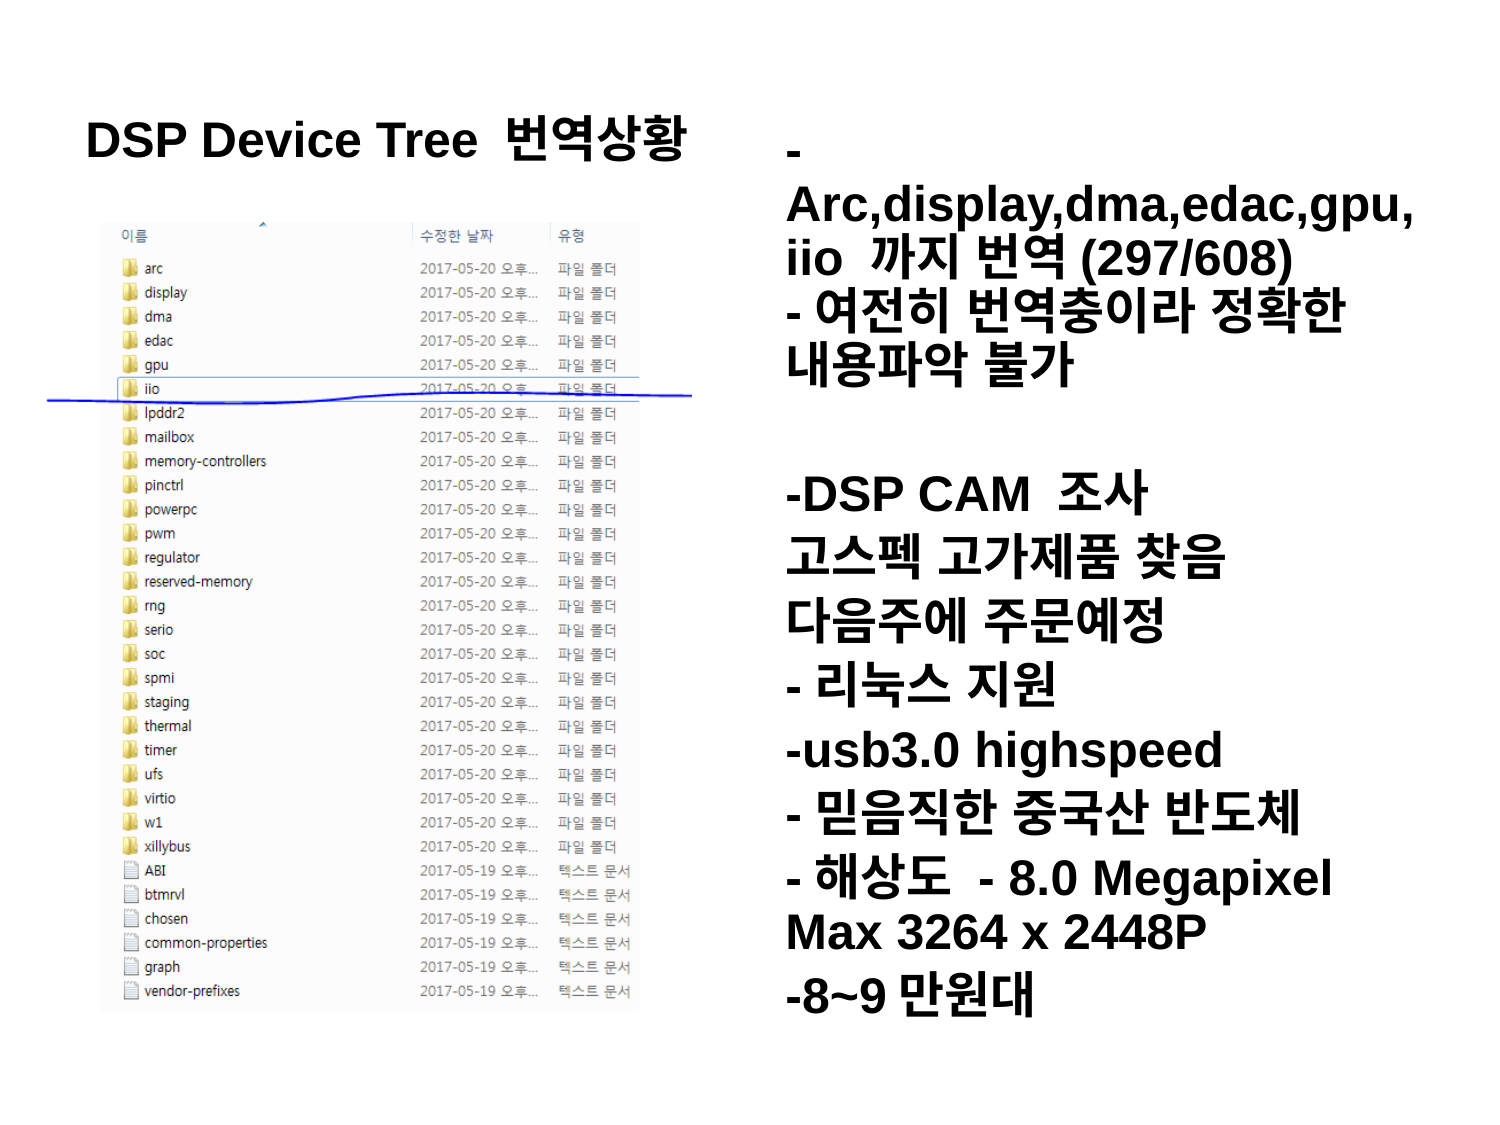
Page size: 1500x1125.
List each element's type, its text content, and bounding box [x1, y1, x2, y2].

list -Arc,display,dma,edac,gpu,iio 까지 번역(297/608) -여전히 번역충이라 정확한 내용파악 불가 -DSP CAM 조사 고스펙 고가제품 찾음 다음주에 주문예정 -리눅스 지원 -usb3.0 highspeed -믿음직한 중국산 반도체 -해상도 - 8.0 Megapixel Max 3264 x 2448P -8~9만원대 [770, 115, 1434, 1125]
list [46, 222, 692, 1011]
list DSP Device Tree 번역상황 [70, 70, 734, 176]
